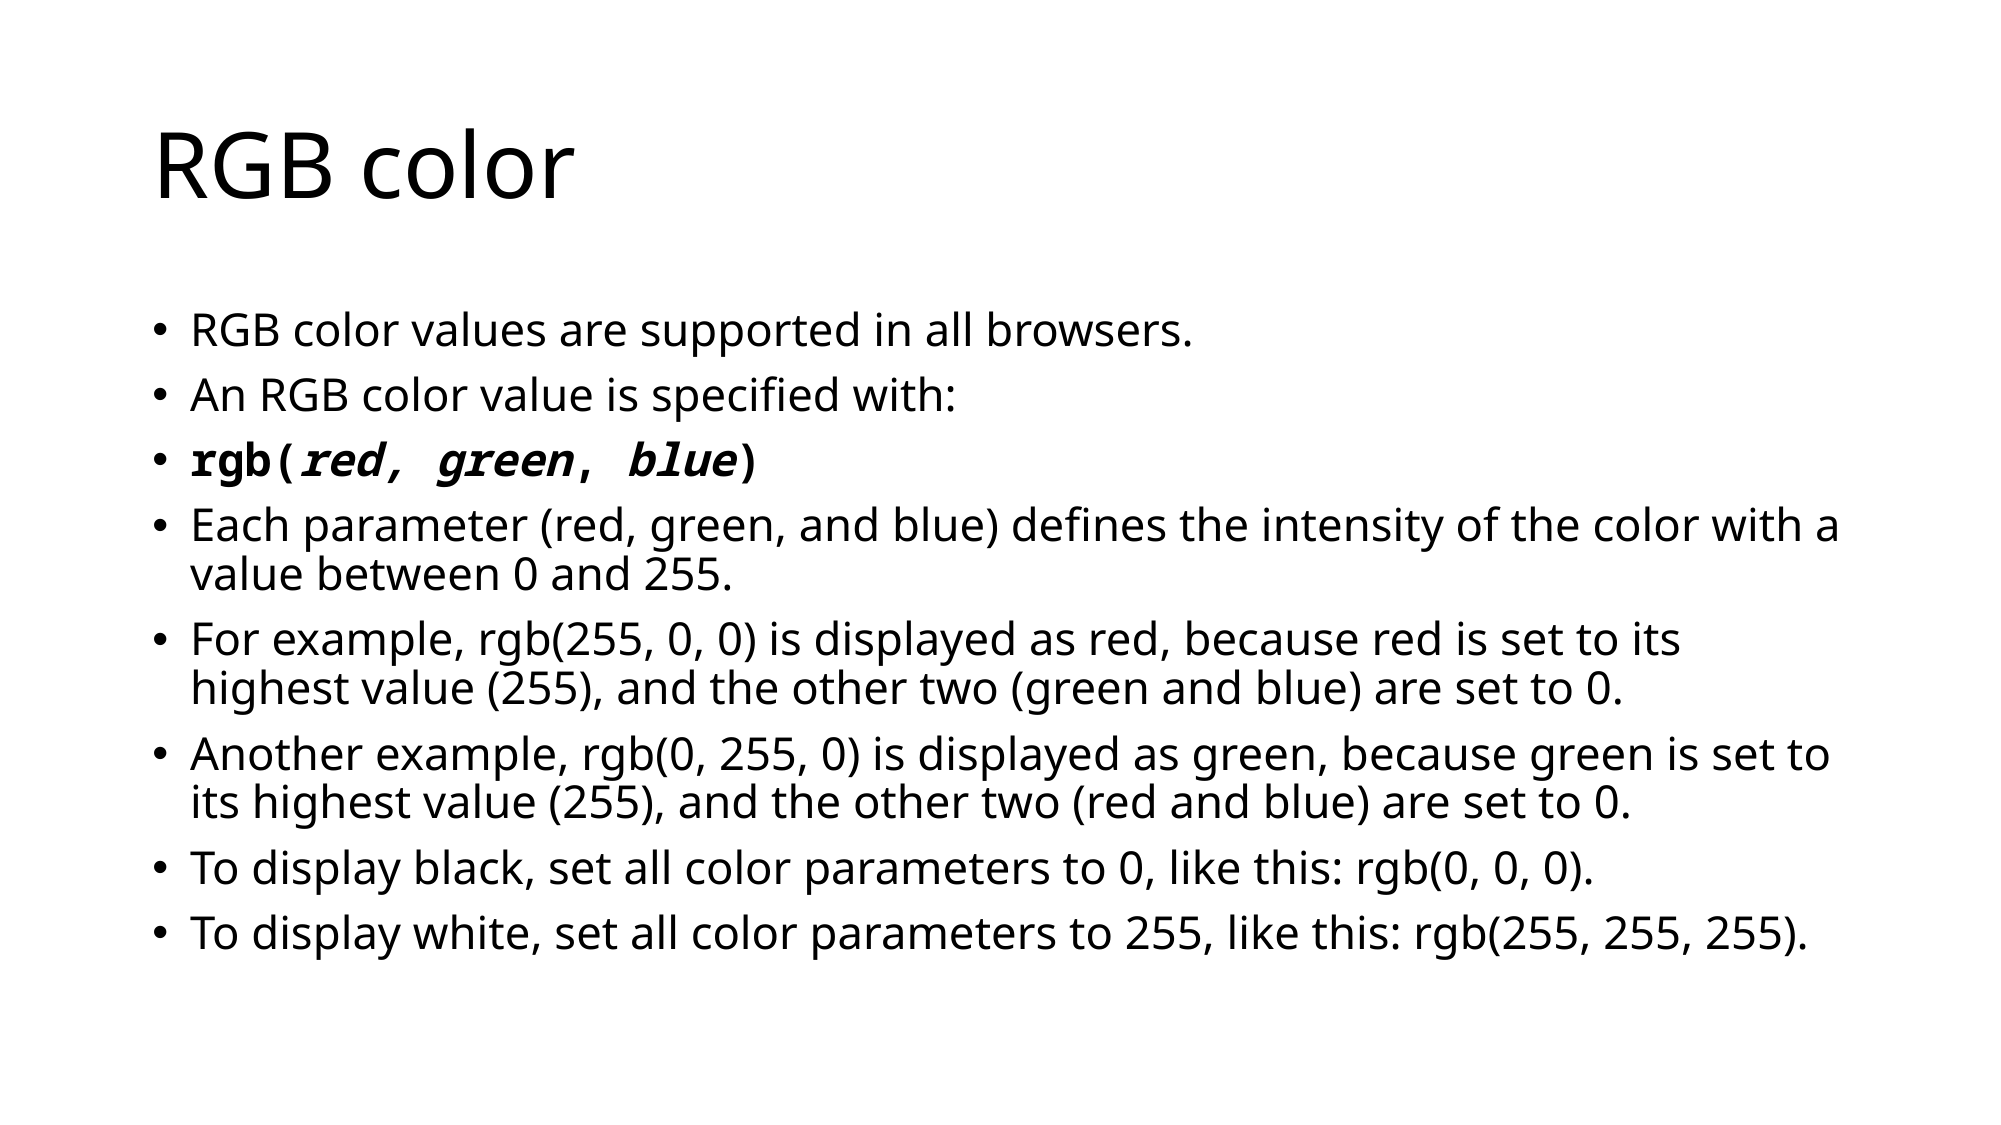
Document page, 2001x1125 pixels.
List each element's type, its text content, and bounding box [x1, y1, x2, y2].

title RGB color [137, 59, 1863, 278]
list RGB color values are supported in all browsers. An RGB color value is specified with: rgb(red, green, blue) Each parameter (red, green, and blue) defines the intensity of the color with a value between 0 and 255. For example, rgb(255, 0, 0) is displayed as red, because red is set to its highest value (255), and the other two (green and blue) are set to 0. Another example, rgb(0, 255, 0) is displayed as green, because green is set to its highest value (255), and the other two (red and blue) are set to 0. To display black, set all color parameters to 0, like this: rgb(0, 0, 0). To display white, set all color parameters to 255, like this: rgb(255, 255, 255). [137, 299, 1863, 1014]
